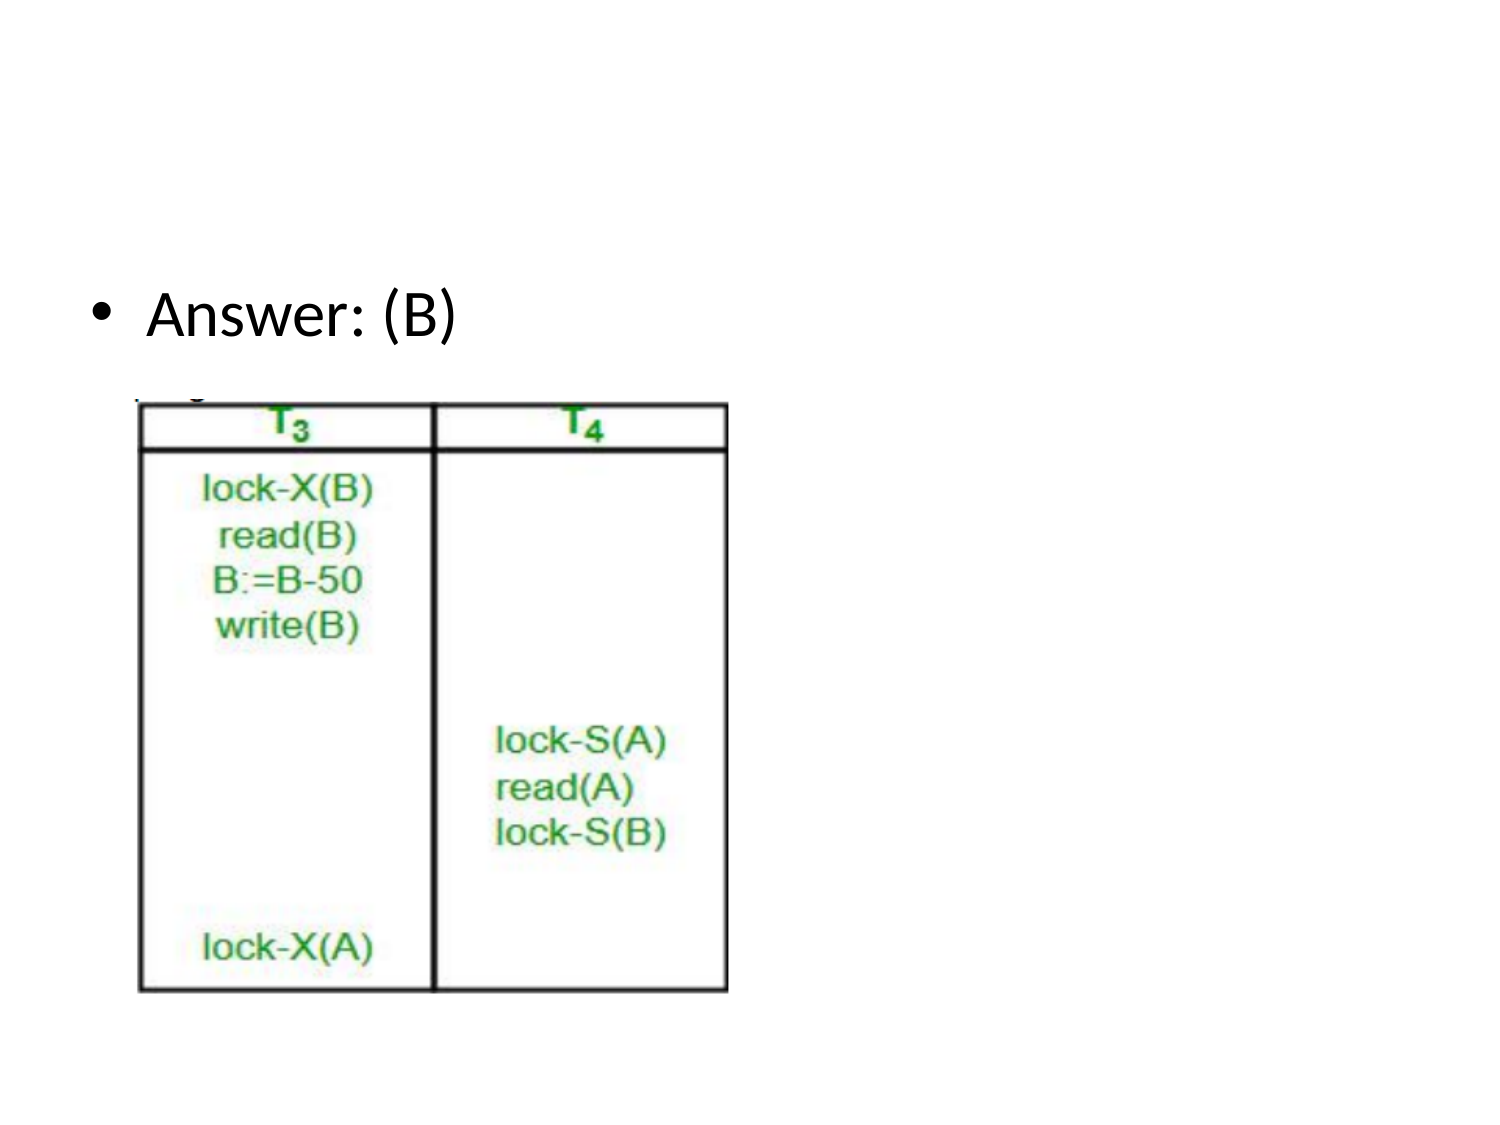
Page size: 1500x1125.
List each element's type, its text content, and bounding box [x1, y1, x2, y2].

picture [124, 399, 749, 1001]
list Answer: (B) [75, 262, 1425, 1005]
